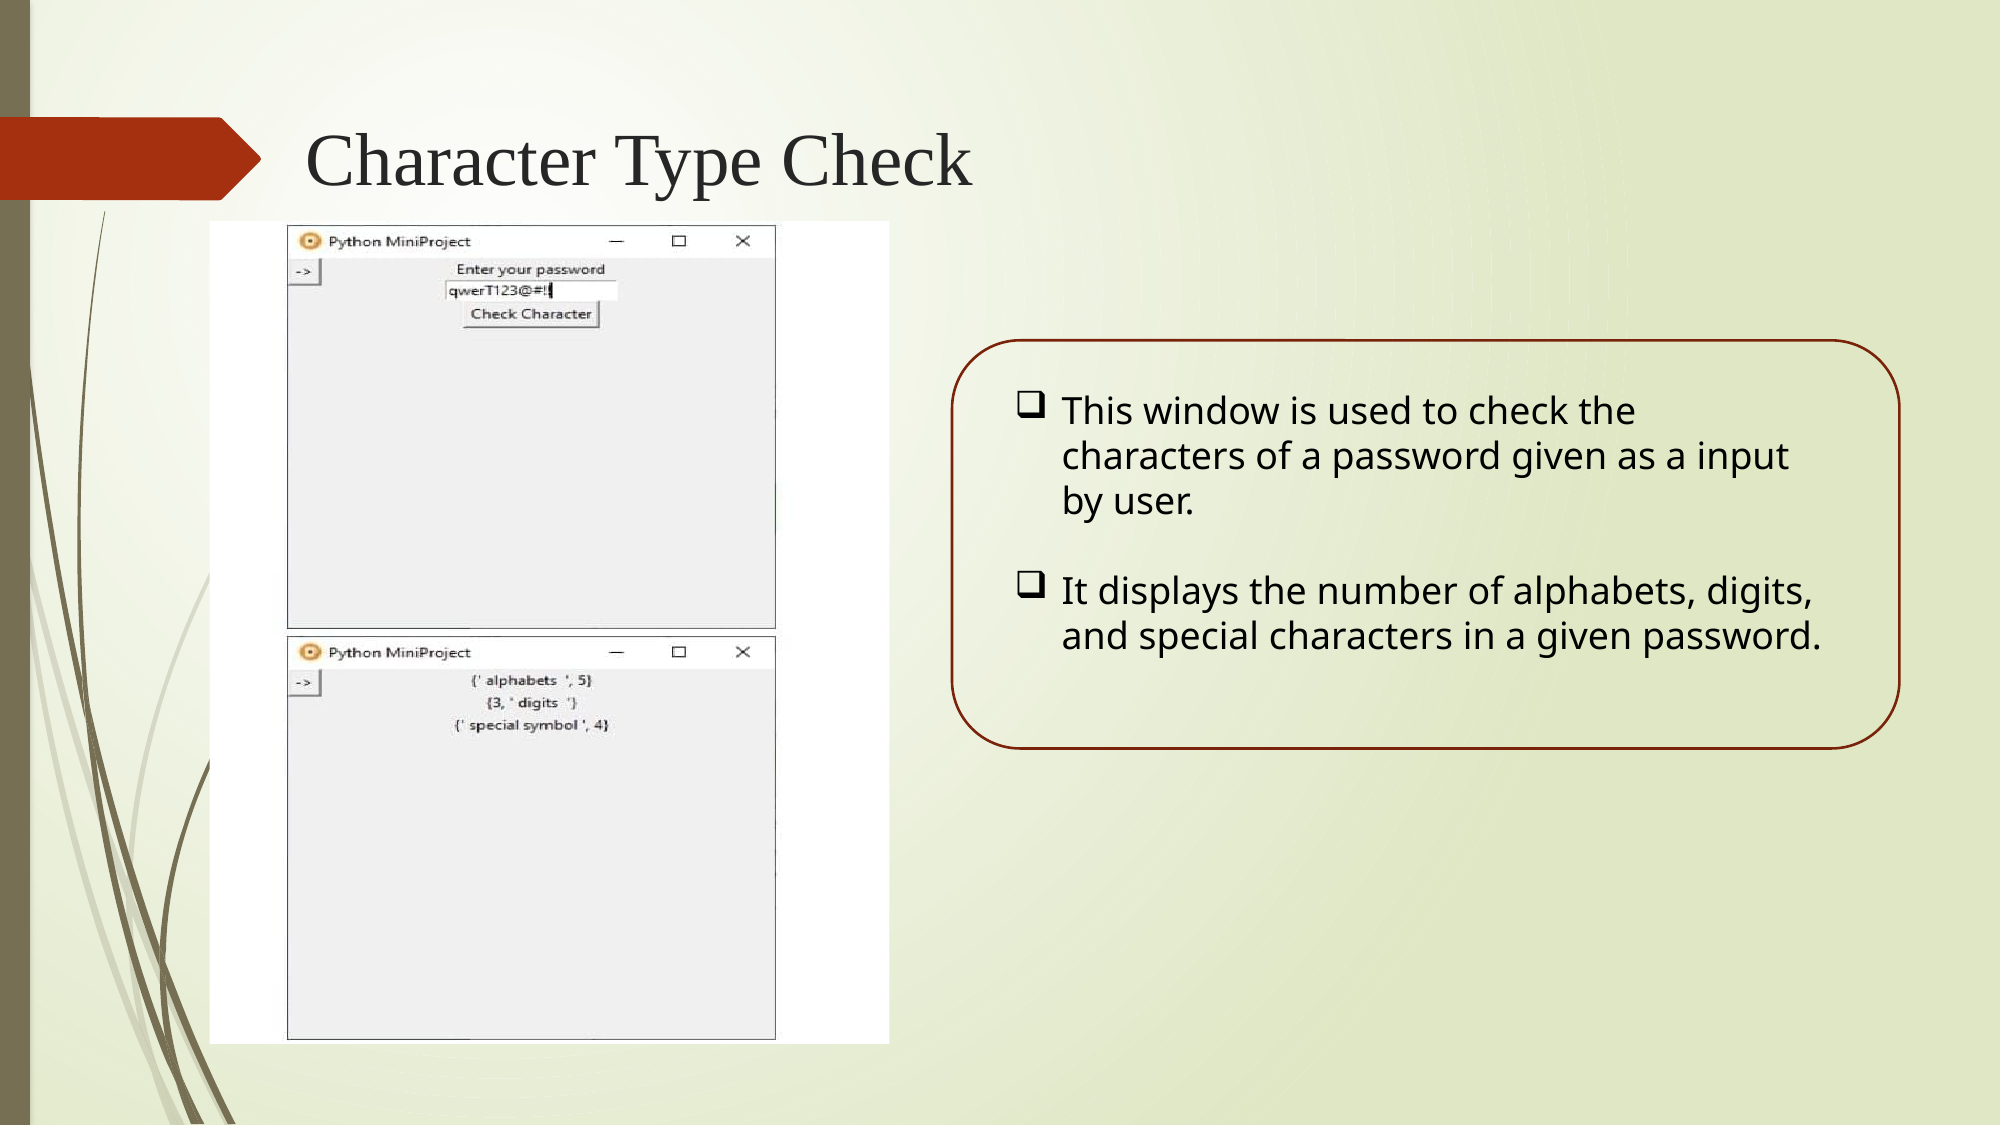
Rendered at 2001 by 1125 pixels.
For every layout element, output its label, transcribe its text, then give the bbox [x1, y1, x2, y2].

text_box This window is used to check the characters of a password given as a input by user. It displays the number of alphabets, digits, and special characters in a given password. [999, 379, 1842, 665]
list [209, 221, 890, 1045]
title Character Type Check [290, 102, 1112, 235]
text_box [950, 338, 1901, 750]
